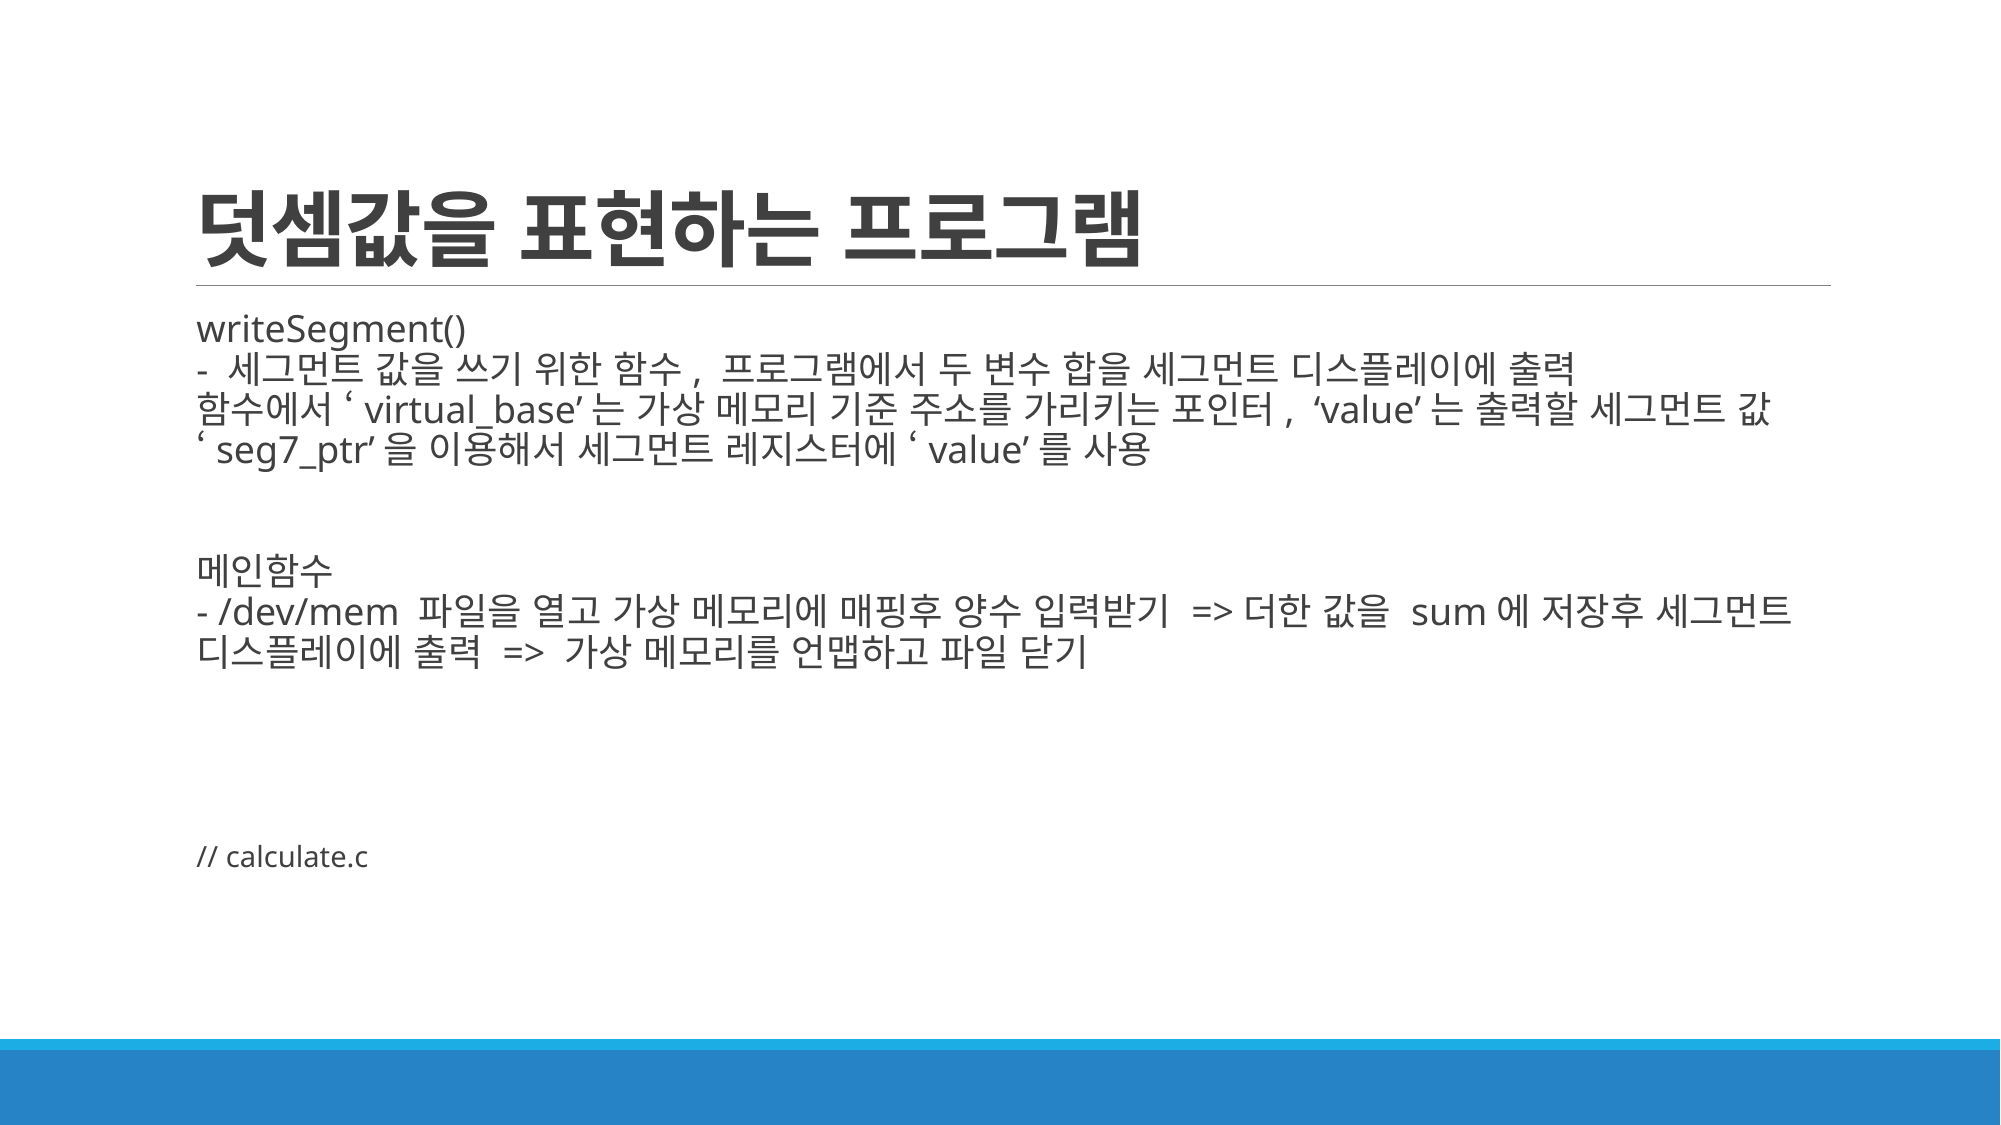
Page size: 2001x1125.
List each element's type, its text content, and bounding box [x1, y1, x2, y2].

list writeSegment() - 세그먼트 값을 쓰기 위한 함수, 프로그램에서 두 변수 합을 세그먼트 디스플레이에 출력 함수에서 ‘virtual_base’는 가상 메모리 기준 주소를 가리키는 포인터, ‘value’는 출력할 세그먼트 값 ‘seg7_ptr’을 이용해서 세그먼트 레지스터에 ‘value’를 사용 메인함수 - /dev/mem 파일을 열고 가상 메모리에 매핑후 양수 입력받기 =>더한 값을 sum에 저장후 세그먼트 디스플레이에 출력 => 가상 메모리를 언맵하고 파일 닫기 // calculate.c [181, 302, 1832, 963]
title 덧셈값을 표현하는 프로그램 [180, 47, 1830, 285]
